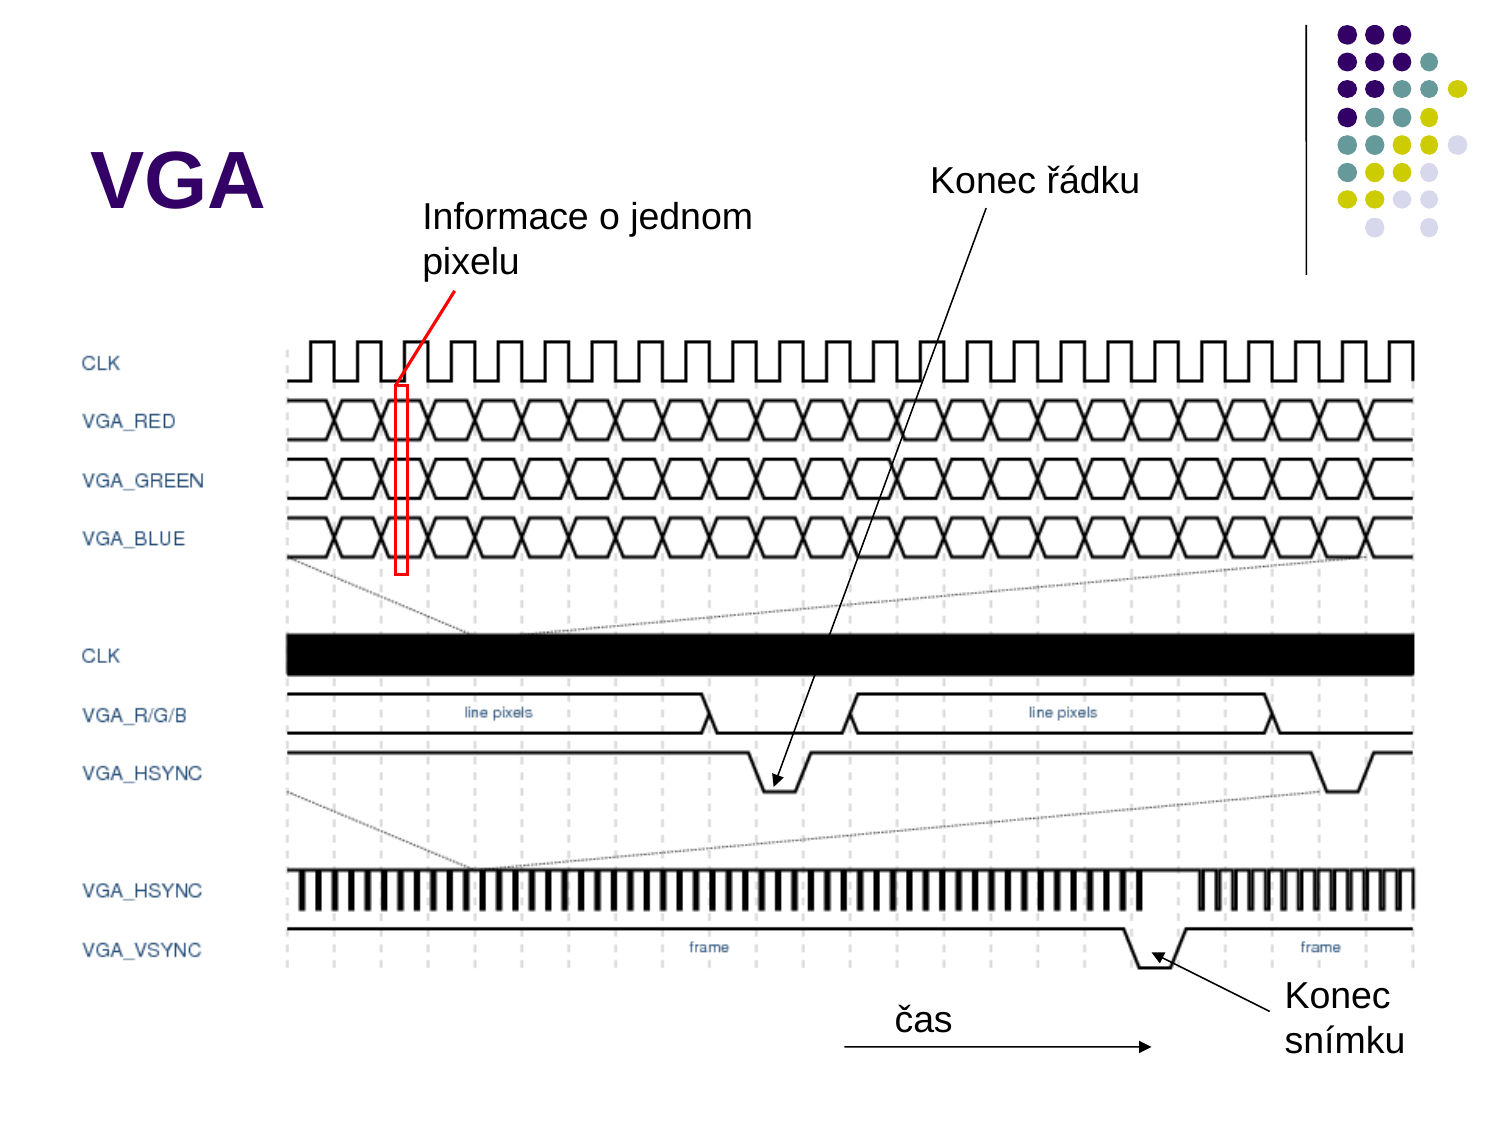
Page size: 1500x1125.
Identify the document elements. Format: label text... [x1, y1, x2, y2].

title VGA [75, 20, 1313, 233]
text_box čas [879, 987, 987, 1048]
text_box [987, 1040, 1152, 1054]
text_box Informace o jednom pixelu [407, 184, 786, 290]
text_box Konec řádku [915, 148, 1187, 209]
text_box Konec snímku [1269, 964, 1471, 1069]
picture [52, 314, 1460, 976]
